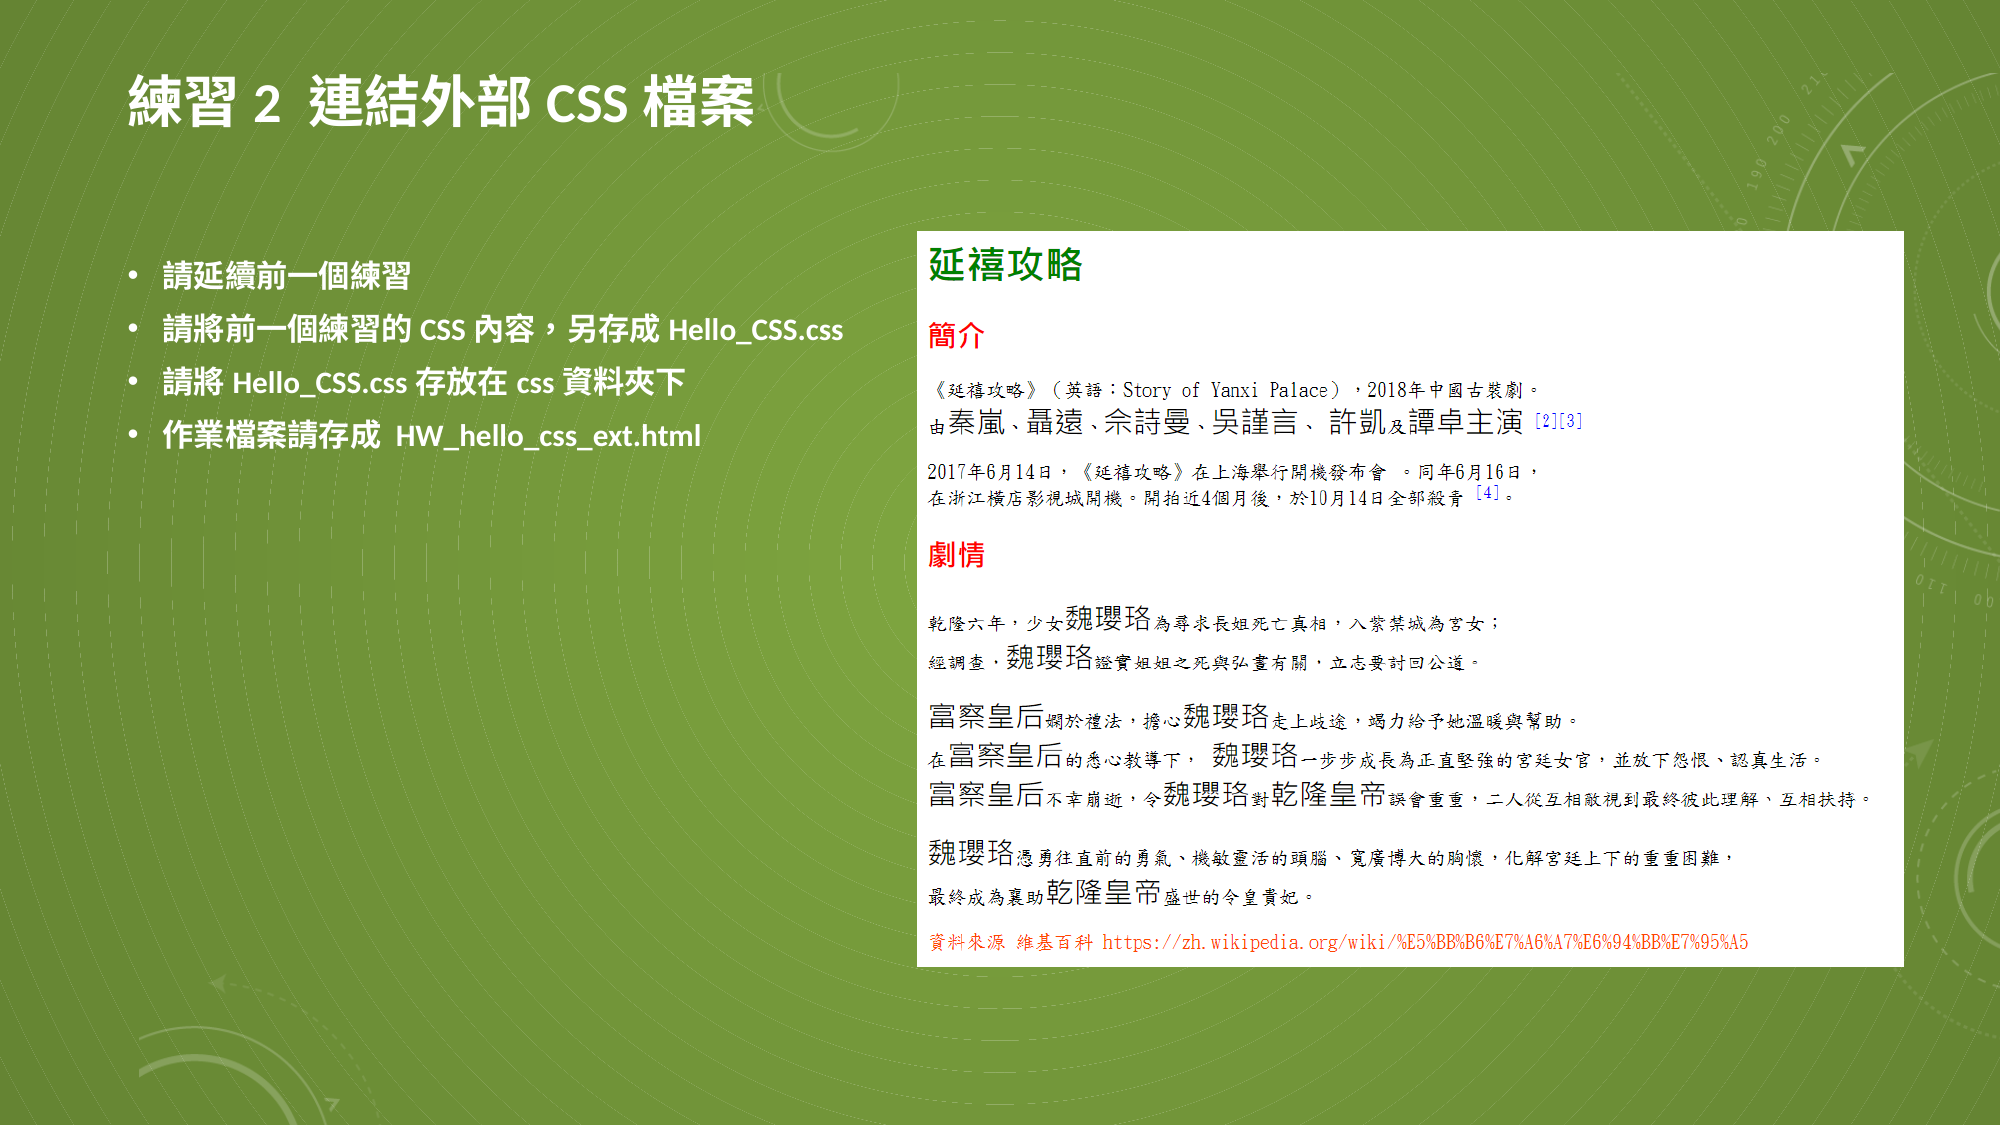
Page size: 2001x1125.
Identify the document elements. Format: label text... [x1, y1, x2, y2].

list 請延續前一個練習 請將前一個練習的CSS內容，另存成Hello_CSS.css 請將Hello_CSS.css存放在css資料夾下 作業檔案請存成 HW_hello_css_ext.html [112, 248, 894, 950]
title 練習2 連結外部CSS檔案 [112, 24, 1775, 177]
picture [139, 73, 2001, 1125]
